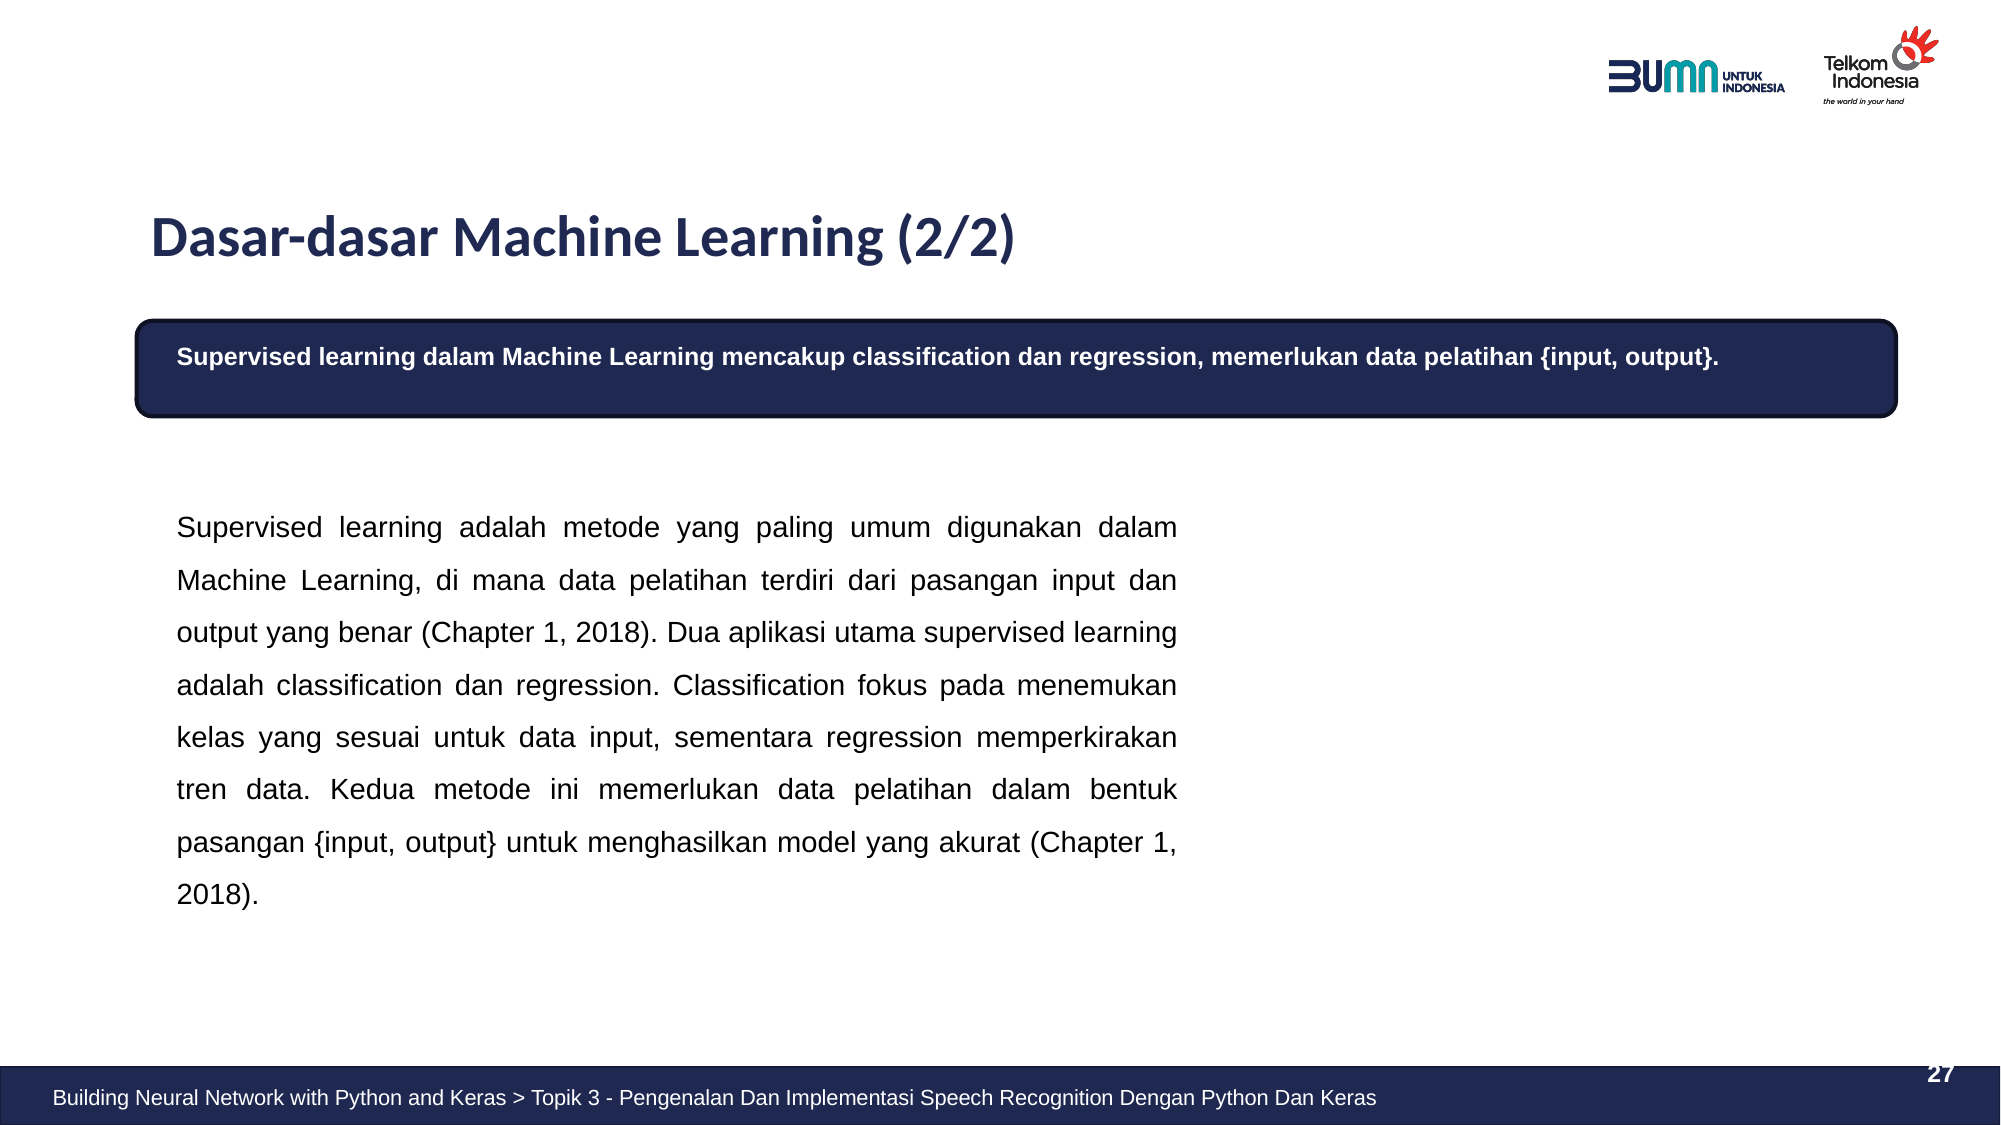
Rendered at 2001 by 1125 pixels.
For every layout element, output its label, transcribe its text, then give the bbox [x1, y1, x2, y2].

title Dasar-dasar Machine Learning (2/2) [136, 164, 1897, 278]
list Supervised learning adalah metode yang paling umum digunakan dalam Machine Learning, di mana data pelatihan terdiri dari pasangan input dan output yang benar (Chapter 1, 2018). Dua aplikasi utama supervised learning adalah classification dan regression. Classification fokus pada menemukan kelas yang sesuai untuk data input, sementara regression memperkirakan tren data. Kedua metode ini memerlukan data pelatihan dalam bentuk pasangan {input, output} untuk menghasilkan model yang akurat (Chapter 1, 2018). [136, 483, 1195, 1000]
list 27 [1887, 1053, 1986, 1125]
picture [1605, 56, 1789, 98]
picture [1820, 23, 1943, 109]
list Building Neural Network with Python and Keras > Topik 3 - Pengenalan Dan Implementasi Speech Recognition Dengan Python Dan Keras [0, 1066, 1714, 1125]
list Supervised learning dalam Machine Learning mencakup classification dan regression, memerlukan data pelatihan {input, output}. [136, 327, 1857, 389]
